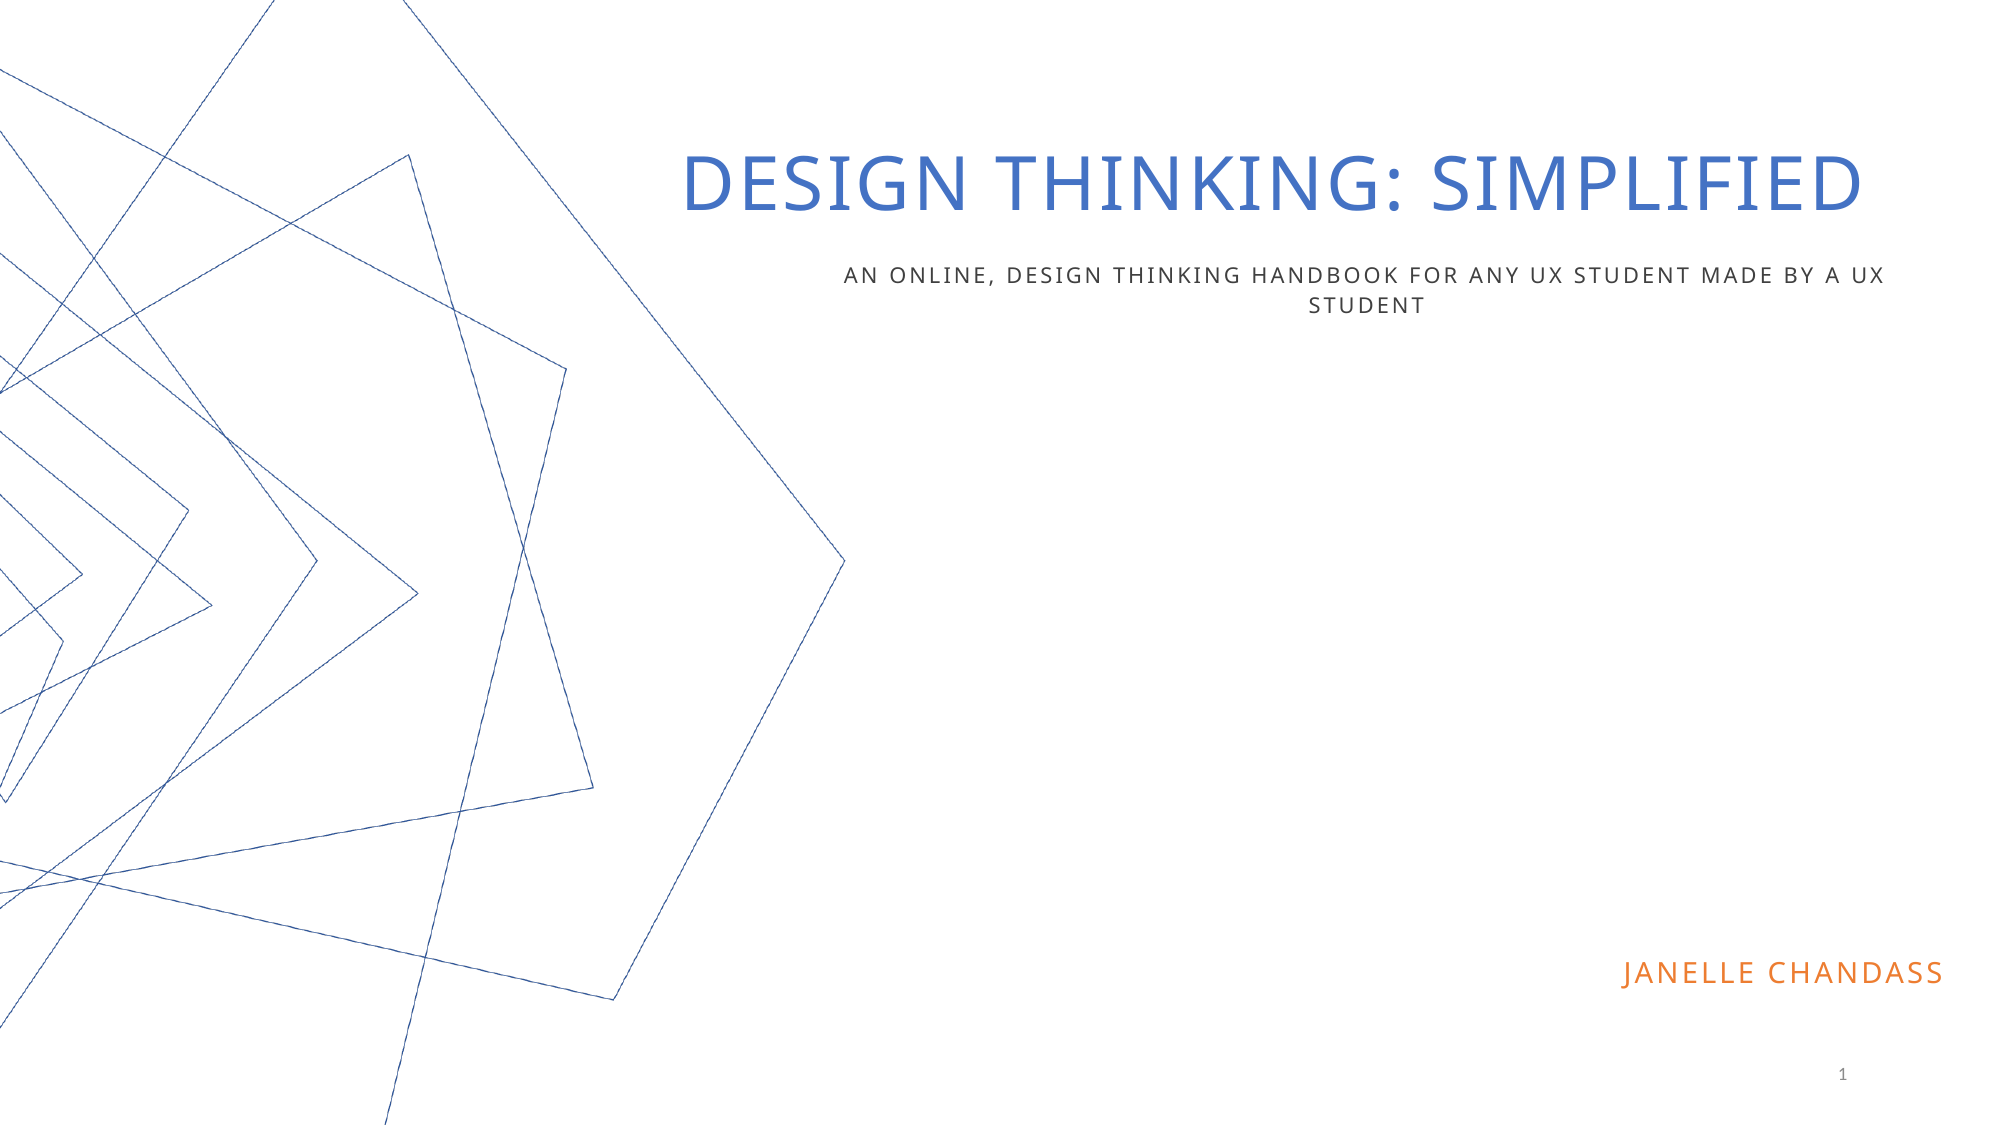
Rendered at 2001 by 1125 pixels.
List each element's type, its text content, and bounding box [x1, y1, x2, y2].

picture [0, 0, 893, 1125]
text_box Janelle chandass [1585, 951, 1958, 1012]
slide_number 1 [1412, 1042, 1863, 1103]
title Design Thinking: Simplified [561, 113, 1880, 220]
text_box An online, design thinking handbook for any UX student made by a UX student [774, 250, 1958, 325]
